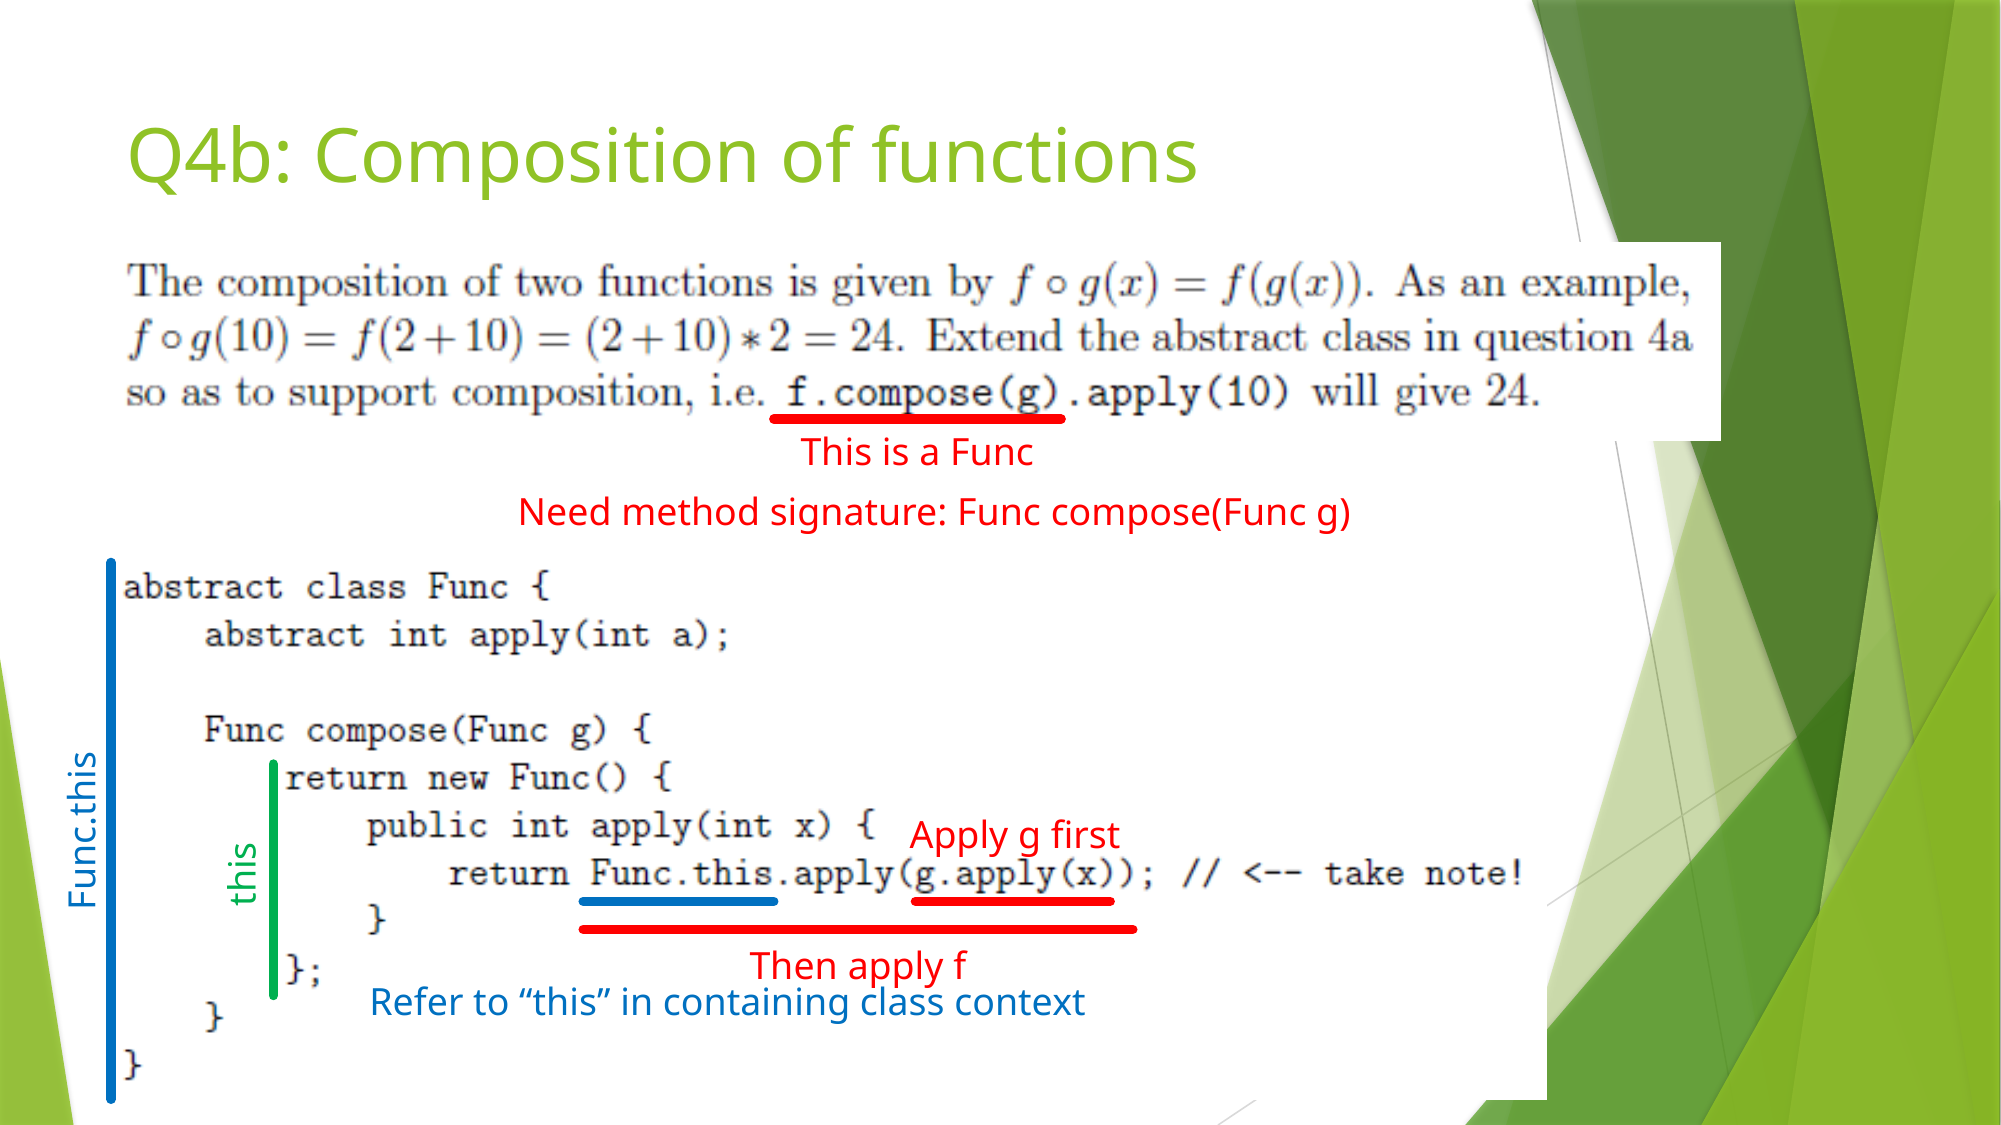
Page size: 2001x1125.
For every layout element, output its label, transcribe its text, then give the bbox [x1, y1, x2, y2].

picture [112, 561, 1547, 1100]
text_box This is a Func [785, 452, 1050, 480]
text_box Func.this [50, 736, 104, 925]
text_box Need method signature: Func compose(Func g) [502, 480, 1366, 541]
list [110, 242, 1722, 441]
title Q4b: Composition of functions [111, 99, 1522, 242]
